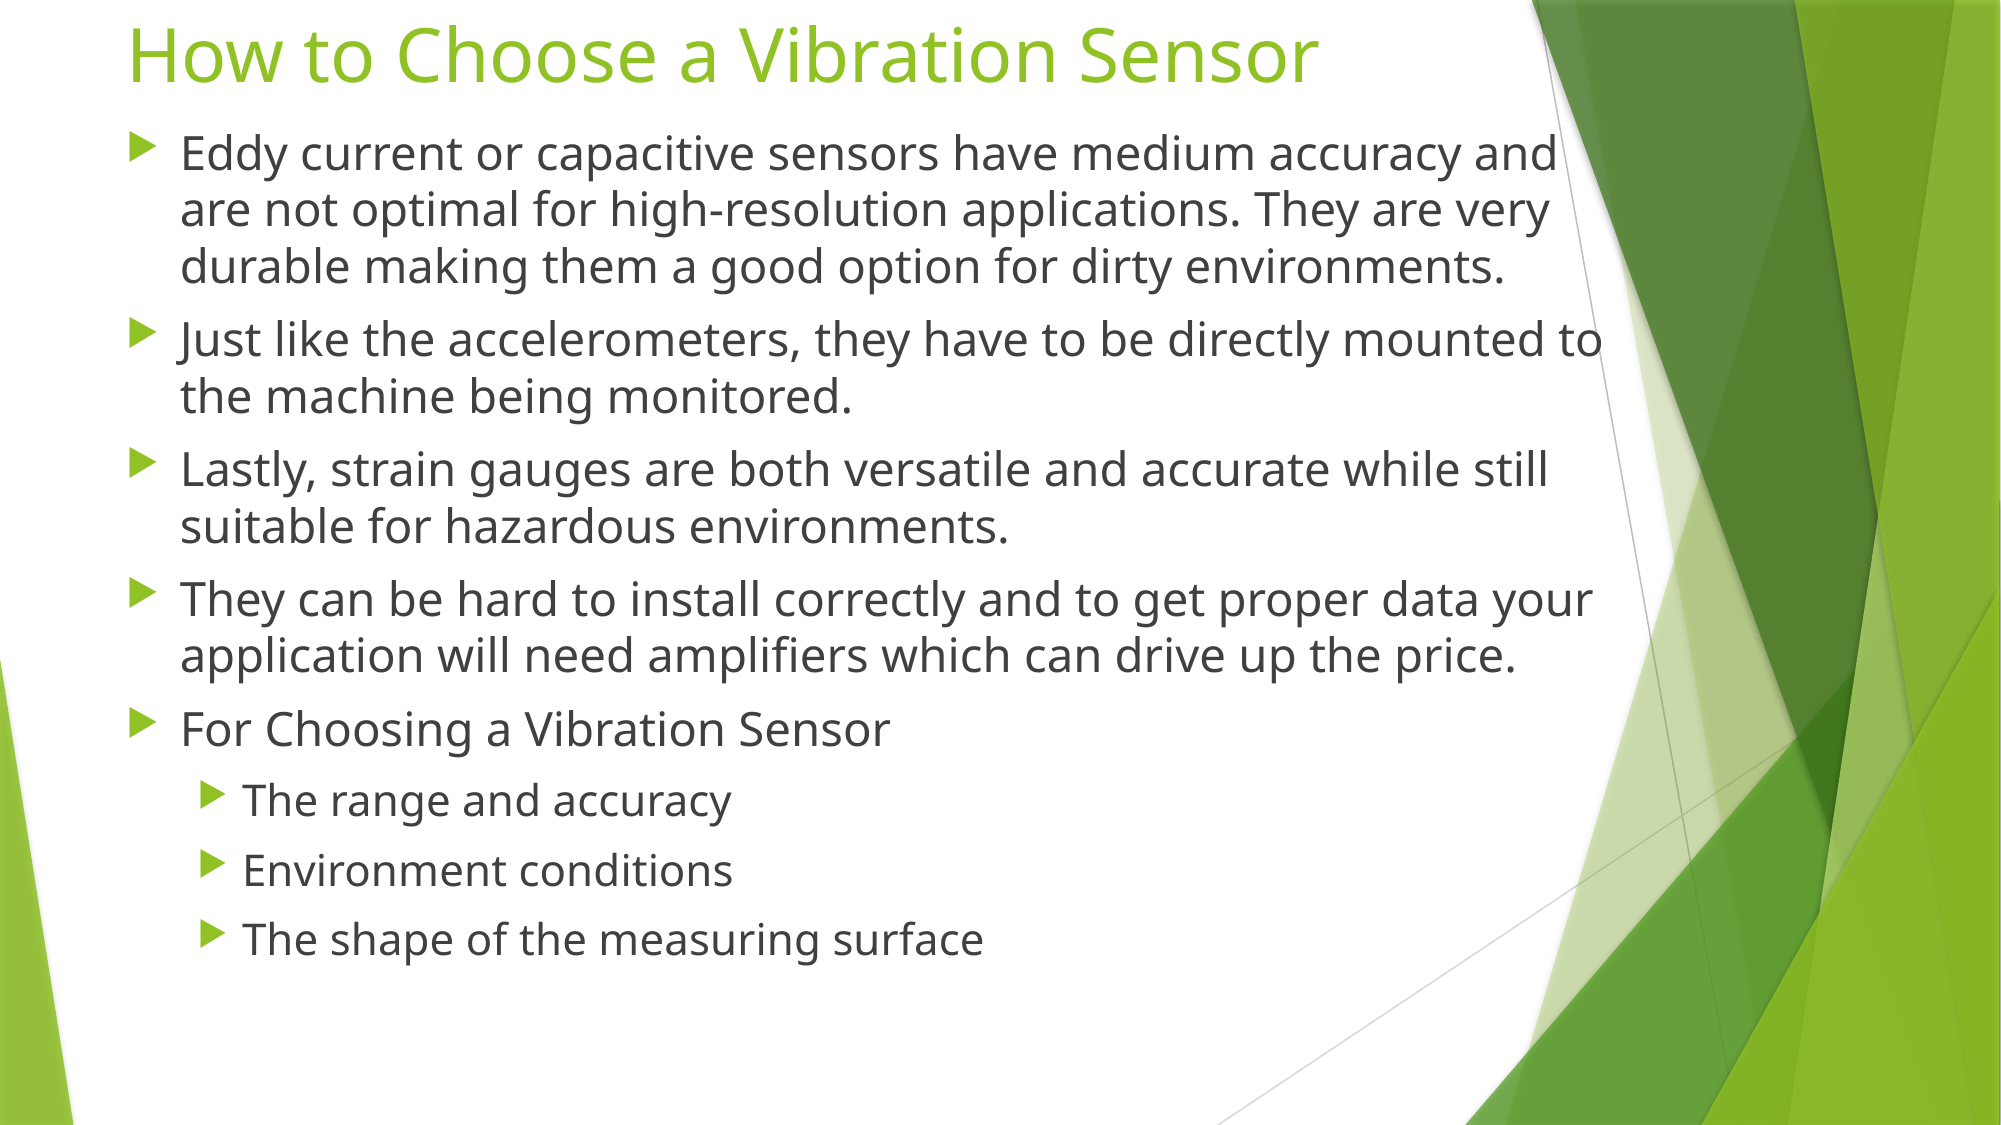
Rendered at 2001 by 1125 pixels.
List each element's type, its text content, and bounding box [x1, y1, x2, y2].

title How to Choose a Vibration Sensor [111, 0, 1522, 115]
list Eddy current or capacitive sensors have medium accuracy and are not optimal for high-resolution applications. They are very durable making them a good option for dirty environments. Just like the accelerometers, they have to be directly mounted to the machine being monitored. Lastly, strain gauges are both versatile and accurate while still suitable for hazardous environments. They can be hard to install correctly and to get proper data your application will need amplifiers which can drive up the price. For Choosing a Vibration Sensor The range and accuracy Environment conditions The shape of the measuring surface [111, 115, 1653, 991]
